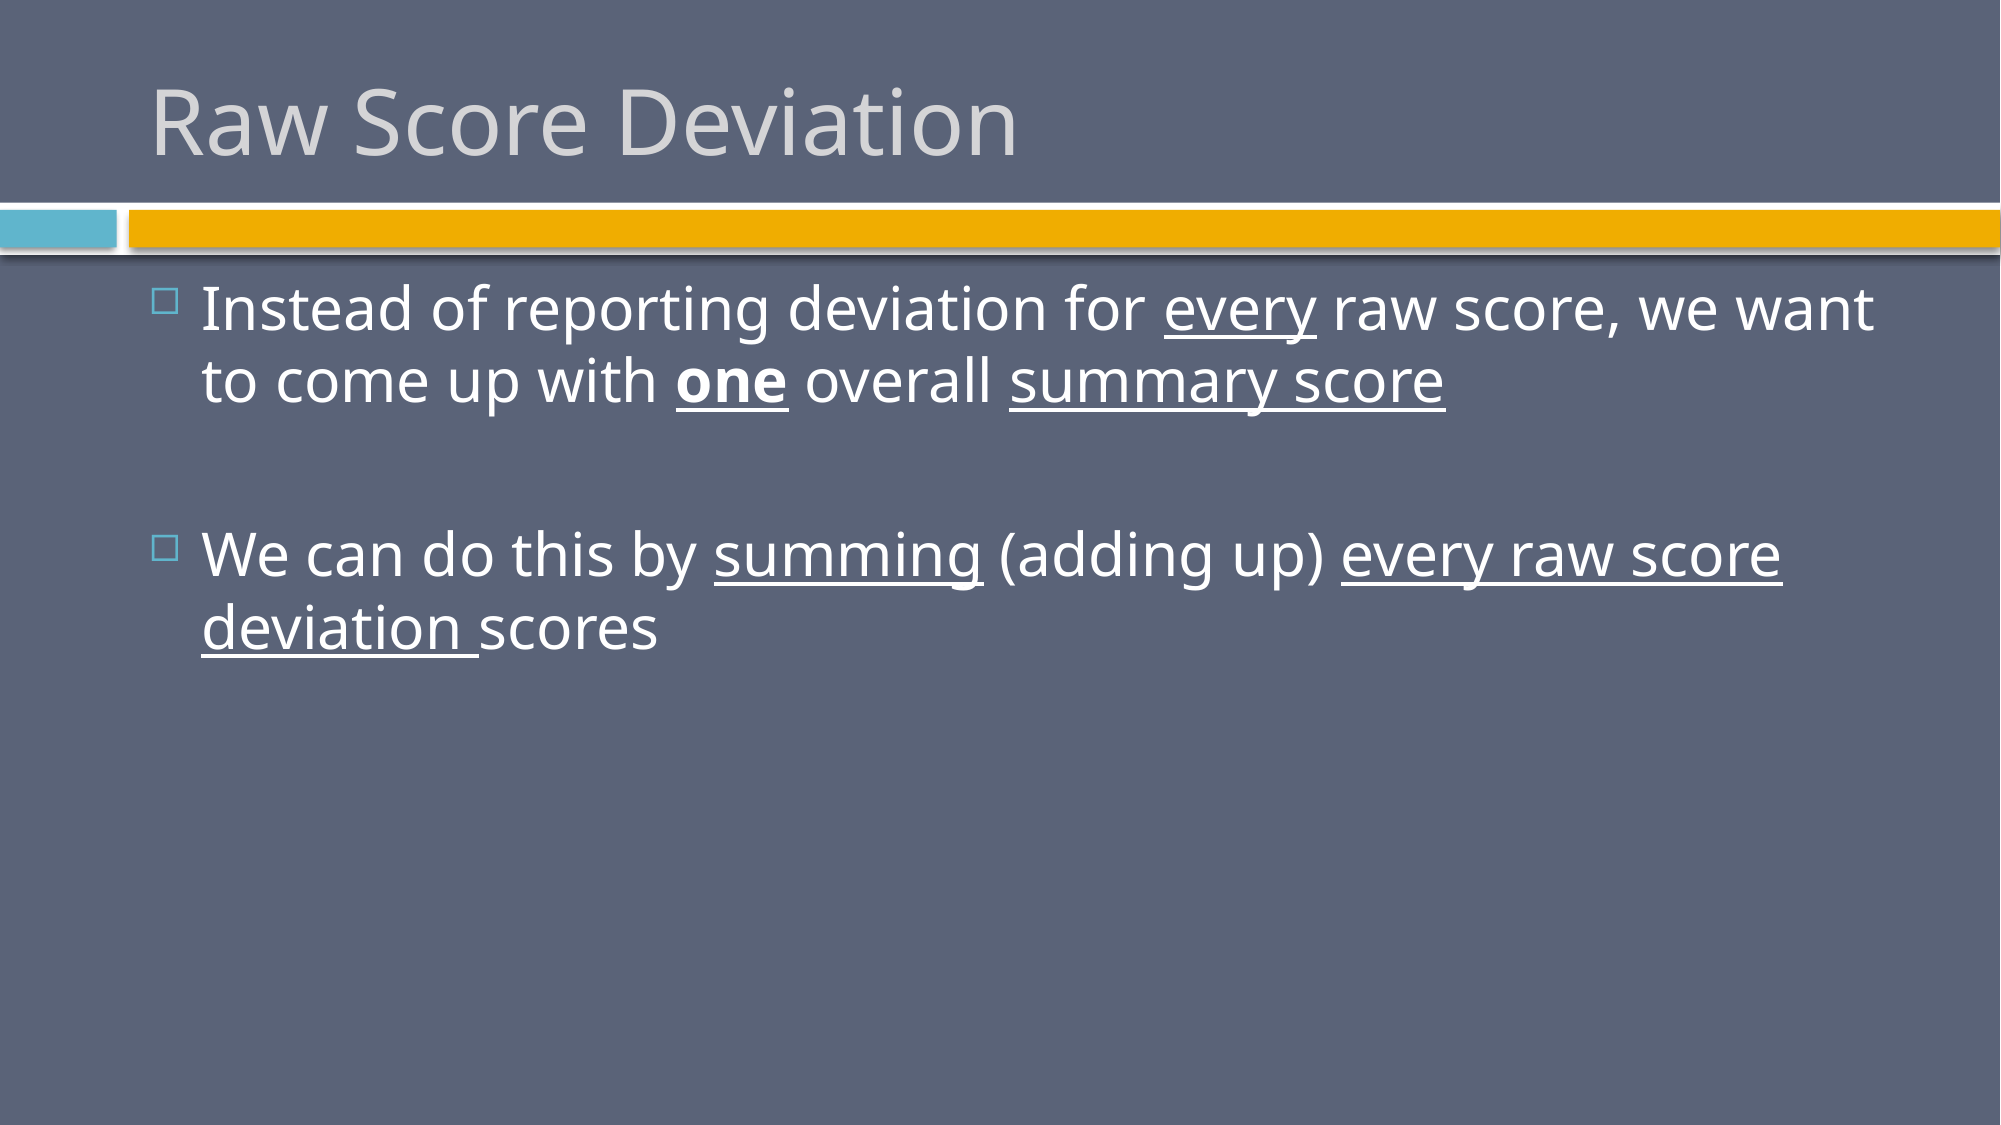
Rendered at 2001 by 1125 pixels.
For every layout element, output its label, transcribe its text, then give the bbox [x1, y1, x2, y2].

list Instead of reporting deviation for every raw score, we want to come up with one overall summary score We can do this by summing (adding up) every raw score deviation scores [133, 262, 1918, 1001]
title Raw Score Deviation [133, 37, 1918, 201]
